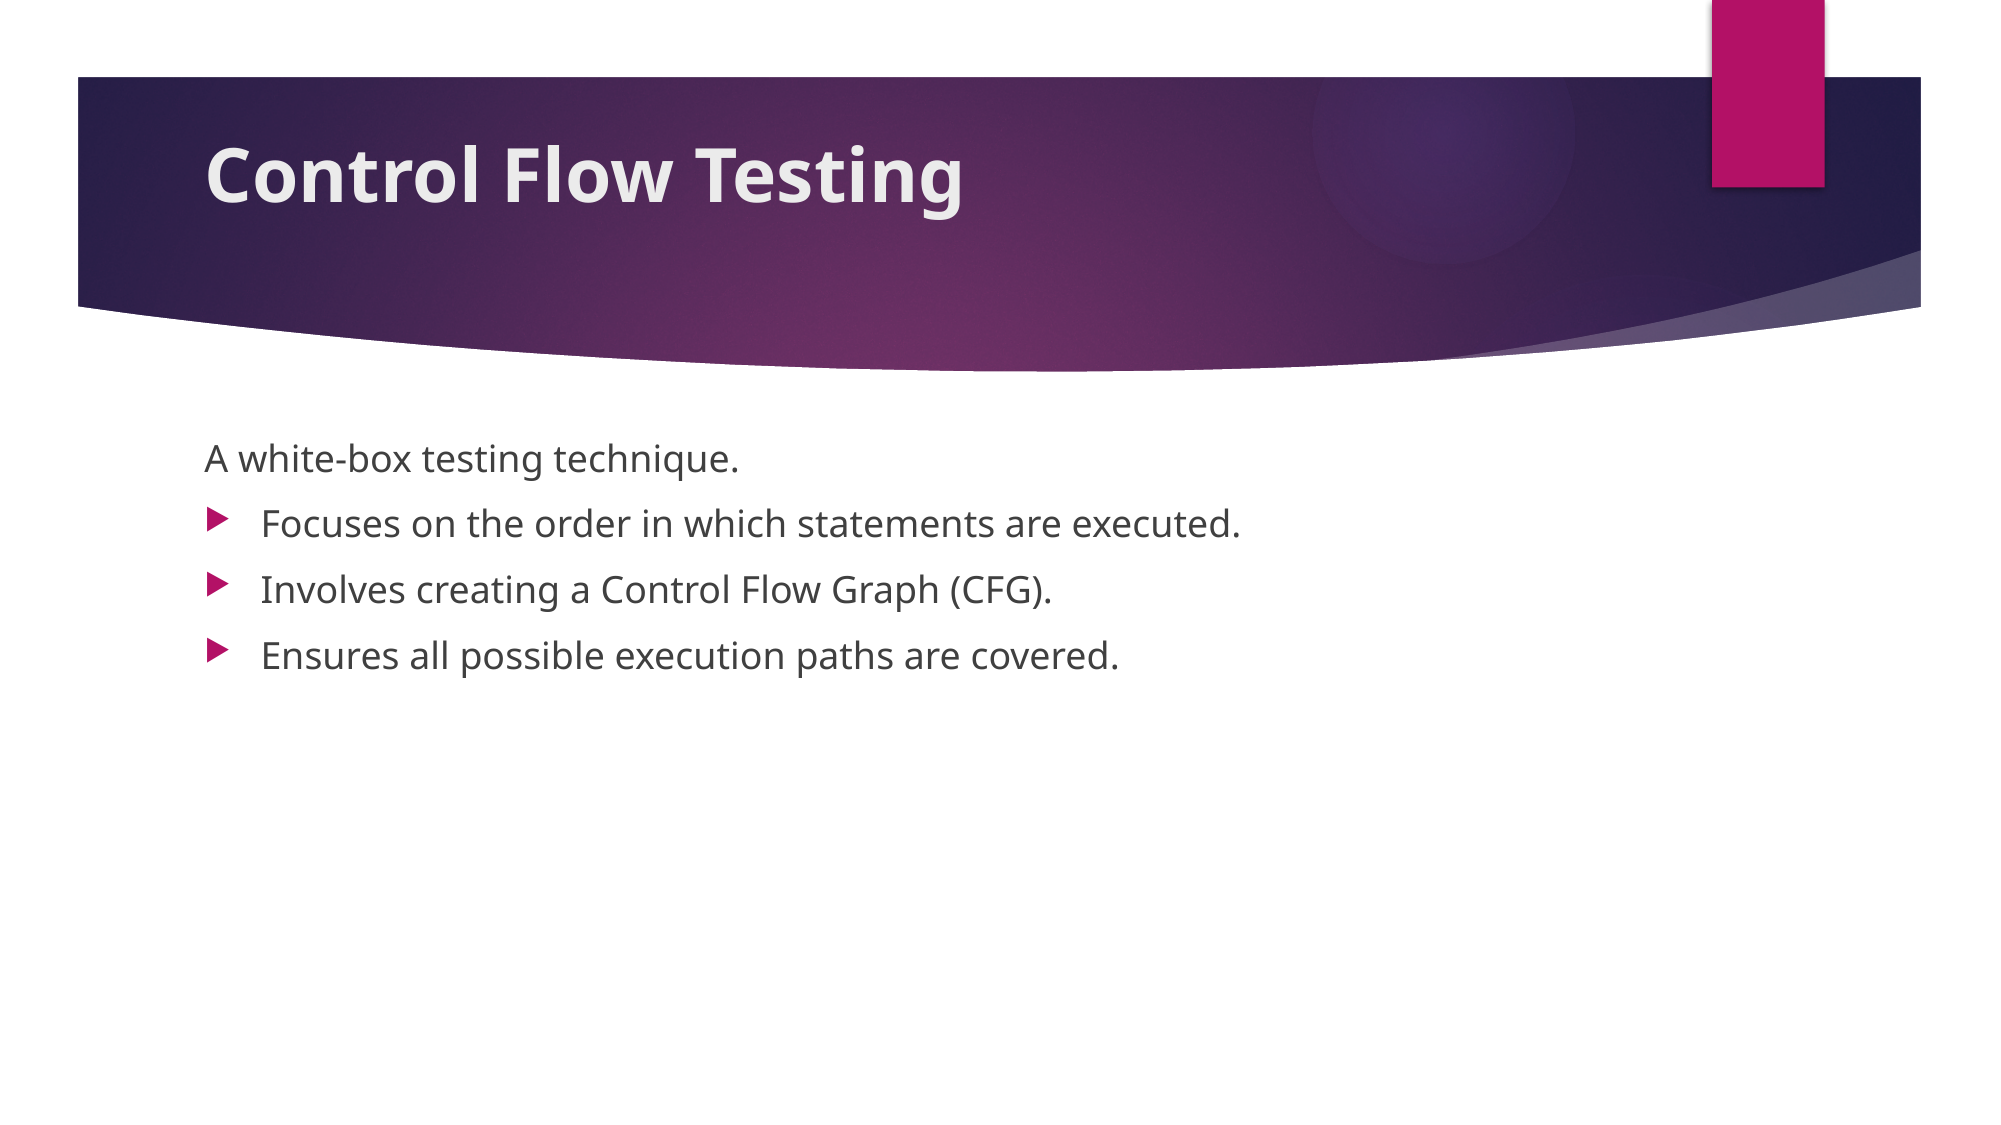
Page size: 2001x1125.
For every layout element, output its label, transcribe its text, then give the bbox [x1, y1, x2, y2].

title Control Flow Testing [189, 159, 1627, 276]
list A white-box testing technique. Focuses on the order in which statements are executed. Involves creating a Control Flow Graph (CFG). Ensures all possible execution paths are covered. [189, 427, 1638, 988]
